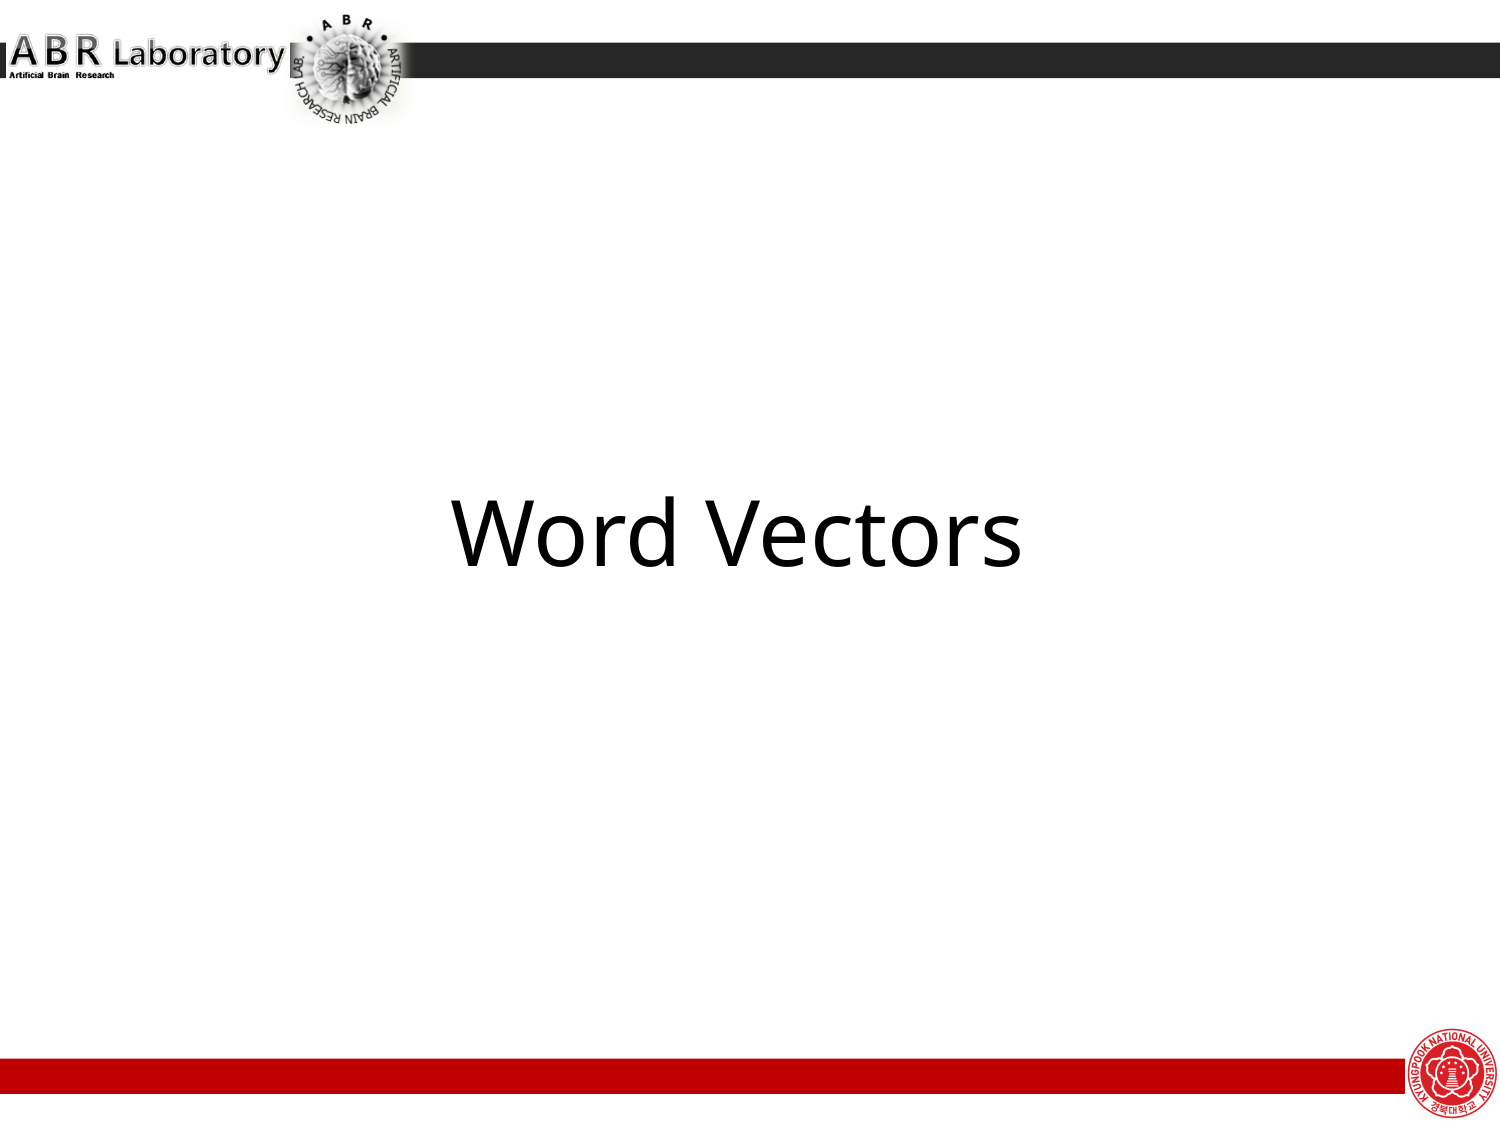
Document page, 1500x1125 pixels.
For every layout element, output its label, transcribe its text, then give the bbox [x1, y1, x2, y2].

picture [6, 4, 420, 136]
picture [1405, 1026, 1500, 1119]
title Word Vectors [100, 408, 1376, 651]
